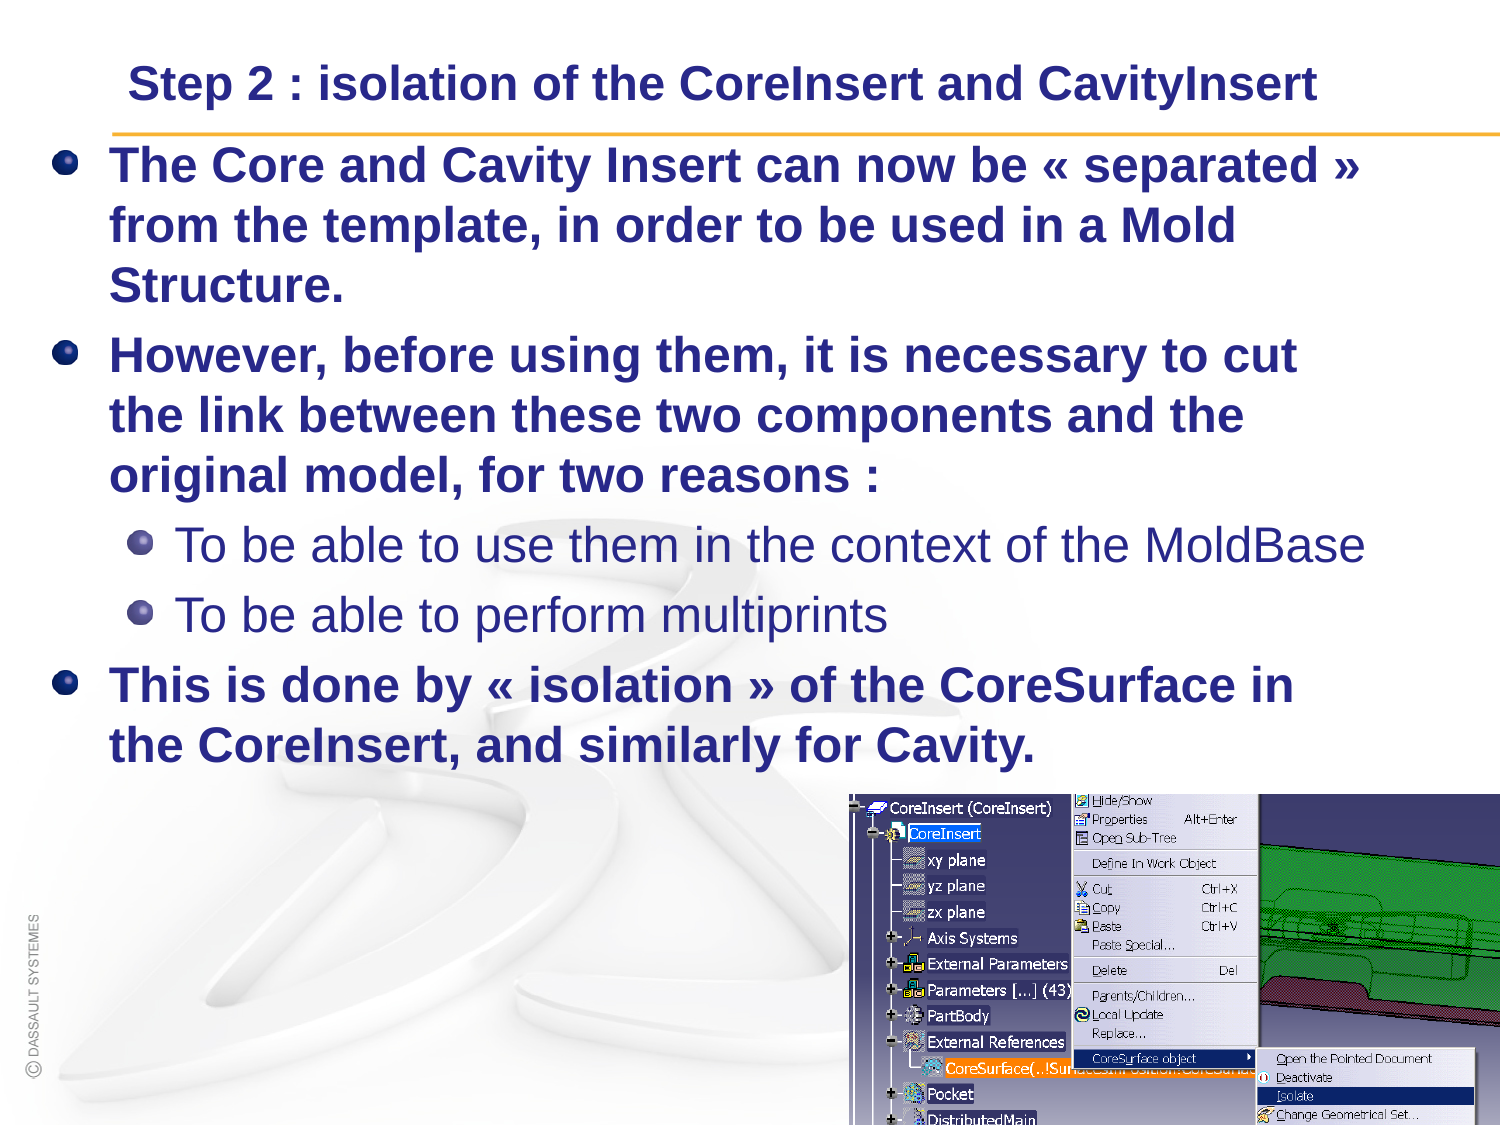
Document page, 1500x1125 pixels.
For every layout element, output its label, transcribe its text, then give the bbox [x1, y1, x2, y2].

title Step 2 : isolation of the CoreInsert and CavityInsert [112, 43, 1500, 119]
picture [0, 0, 1500, 1125]
list The Core and Cavity Insert can now be « separated » from the template, in order to be used in a Mold Structure. However, before using them, it is necessary to cut the link between these two components and the original model, for two reasons : To be able to use them in the context of the MoldBase To be able to perform multiprints This is done by « isolation » of the CoreSurface in the CoreInsert, and similarly for Cavity. [37, 125, 1388, 868]
